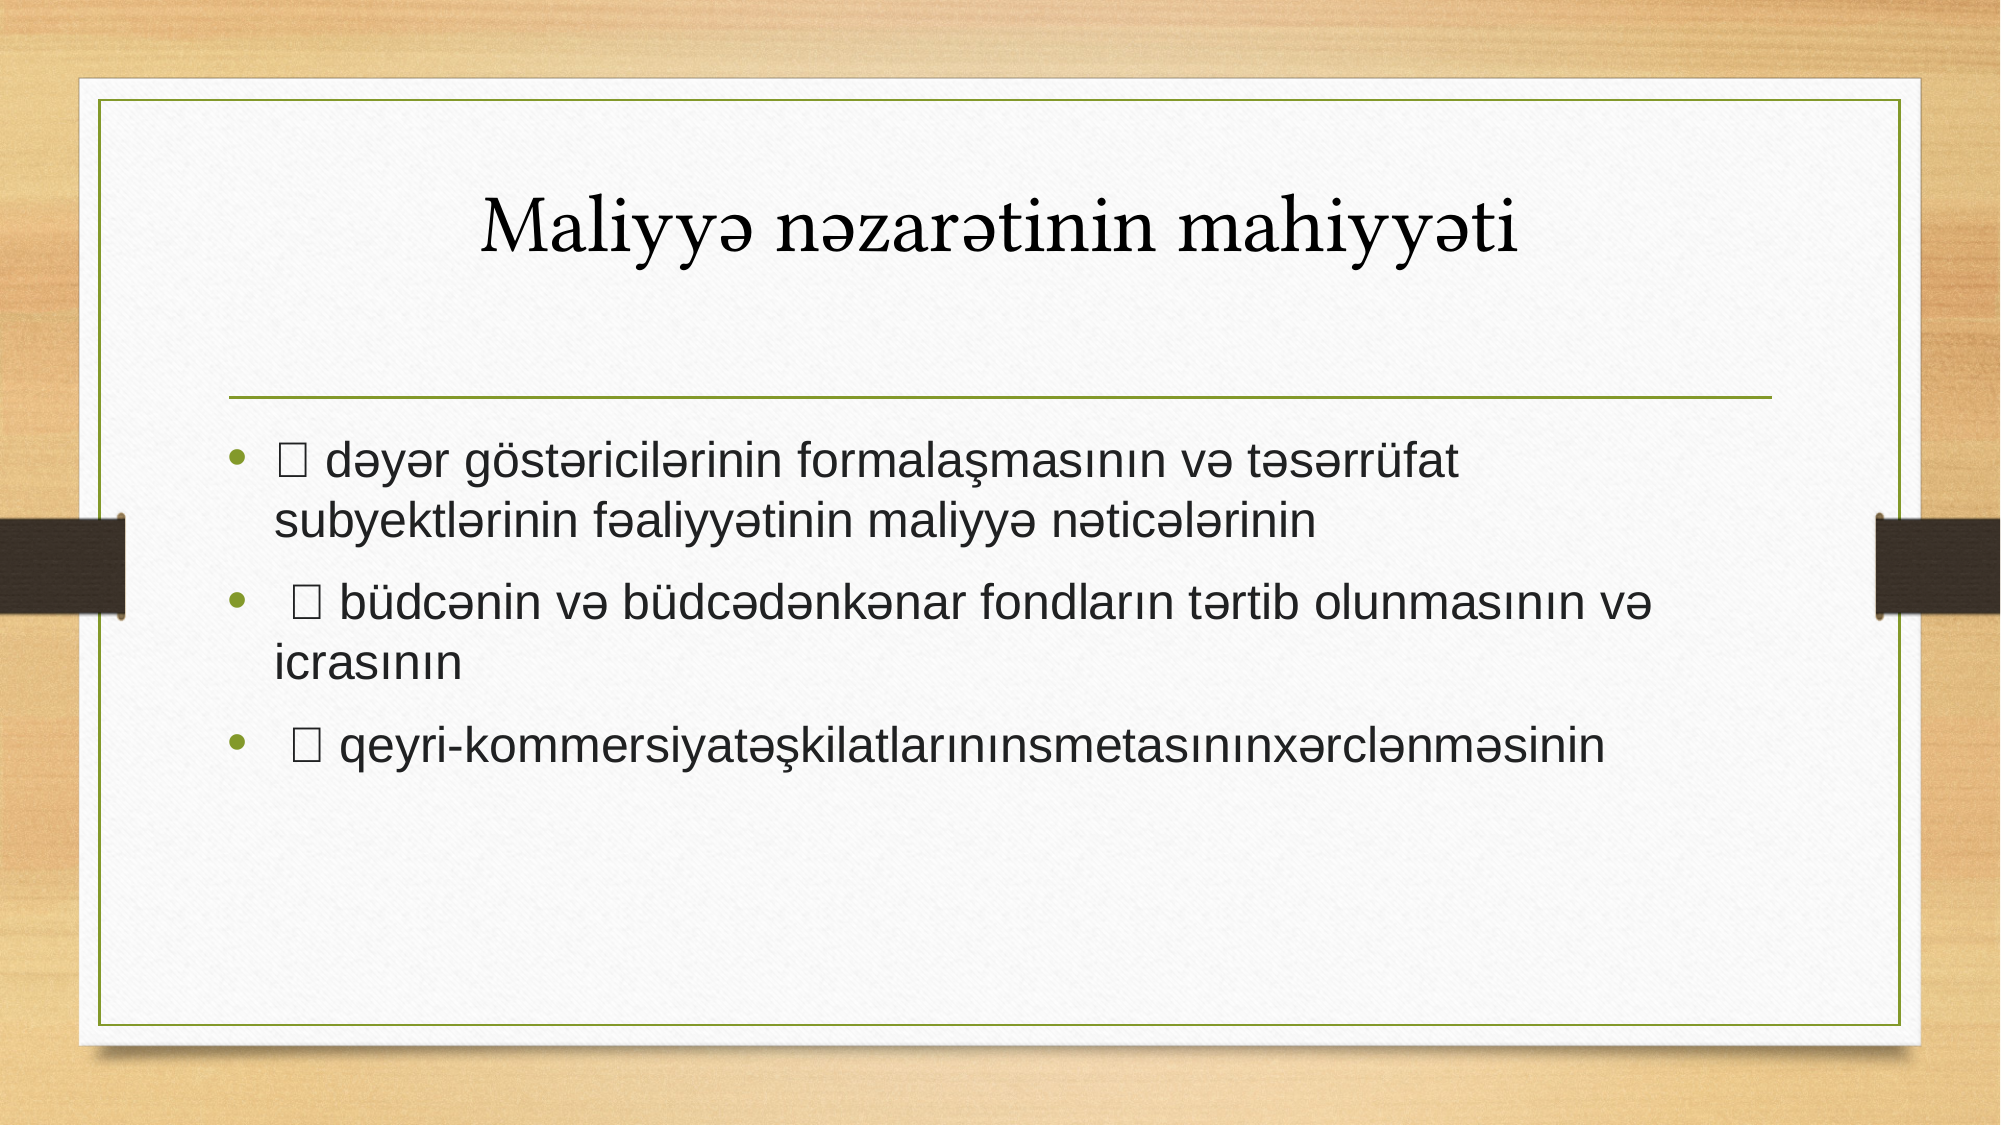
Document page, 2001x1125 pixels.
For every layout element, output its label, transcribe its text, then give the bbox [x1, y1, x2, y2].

picture [0, 0, 2001, 1125]
title Maliyyə nəzarətinin mahiyyəti [212, 161, 1788, 375]
list  dəyər göstəricilərinin formalaşmasının və təsərrüfat subyektlərinin fəaliyyətinin maliyyə nəticələrinin  büdcənin və büdcədənkənar fondların tərtib olunmasının və icrasının  qeyri-kommersiyatəşkilatlarınınsmetasınınxərclənməsinin [212, 419, 1788, 964]
